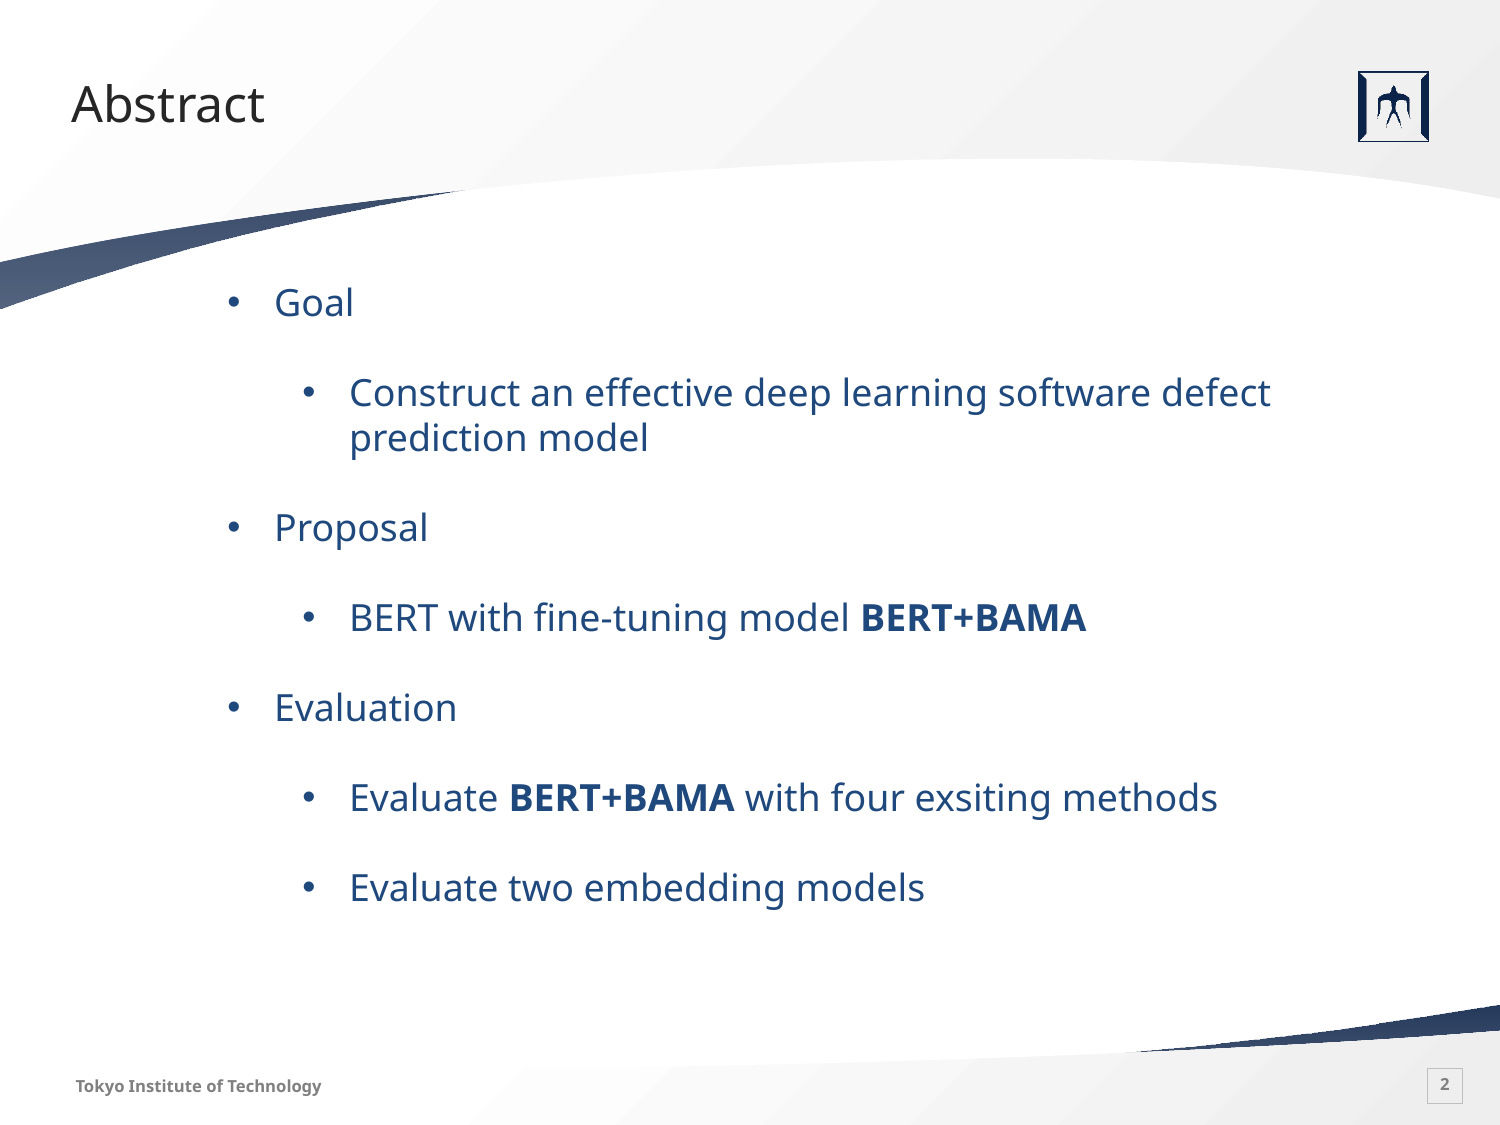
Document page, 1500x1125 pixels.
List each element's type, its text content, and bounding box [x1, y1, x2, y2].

text_box Goal Construct an effective deep learning software defect prediction model Proposal BERT with fine-tuning model BERT+BAMA Evaluation Evaluate BERT+BAMA with four exsiting methods Evaluate two embedding models [212, 271, 1410, 951]
title Abstract [59, 60, 1410, 149]
picture [1410, 71, 1429, 142]
